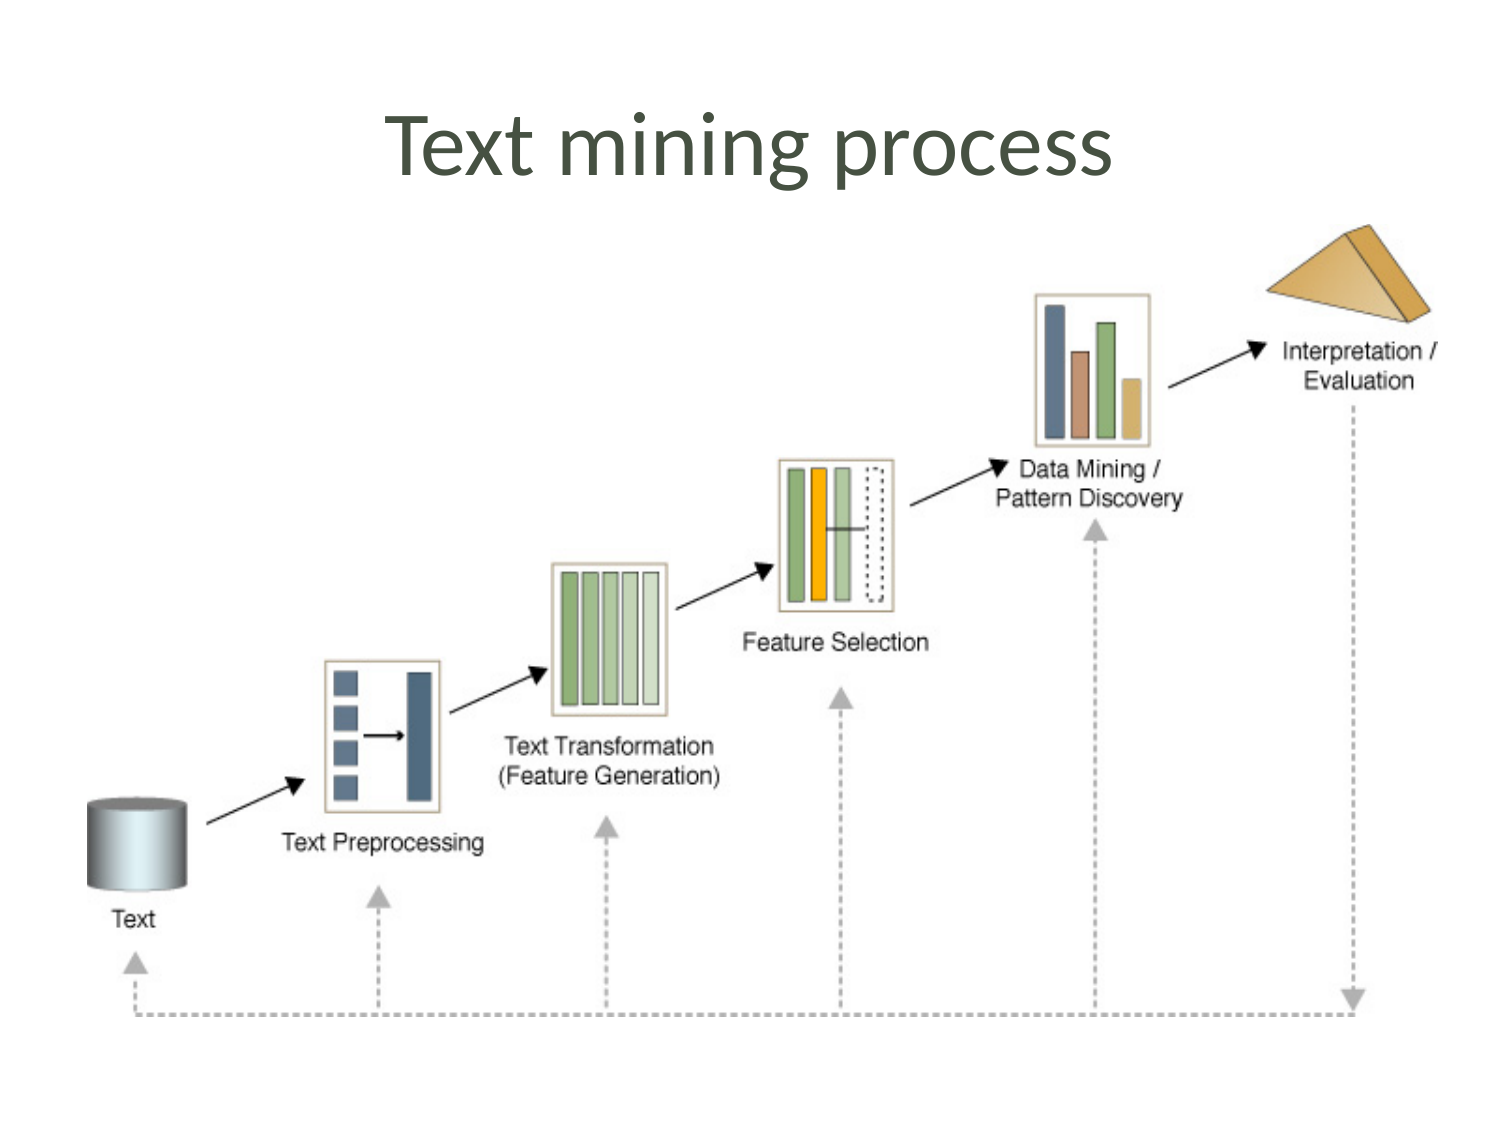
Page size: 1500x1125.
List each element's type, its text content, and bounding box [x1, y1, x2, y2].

picture [87, 224, 1438, 1017]
title Text mining process [75, 45, 1425, 233]
